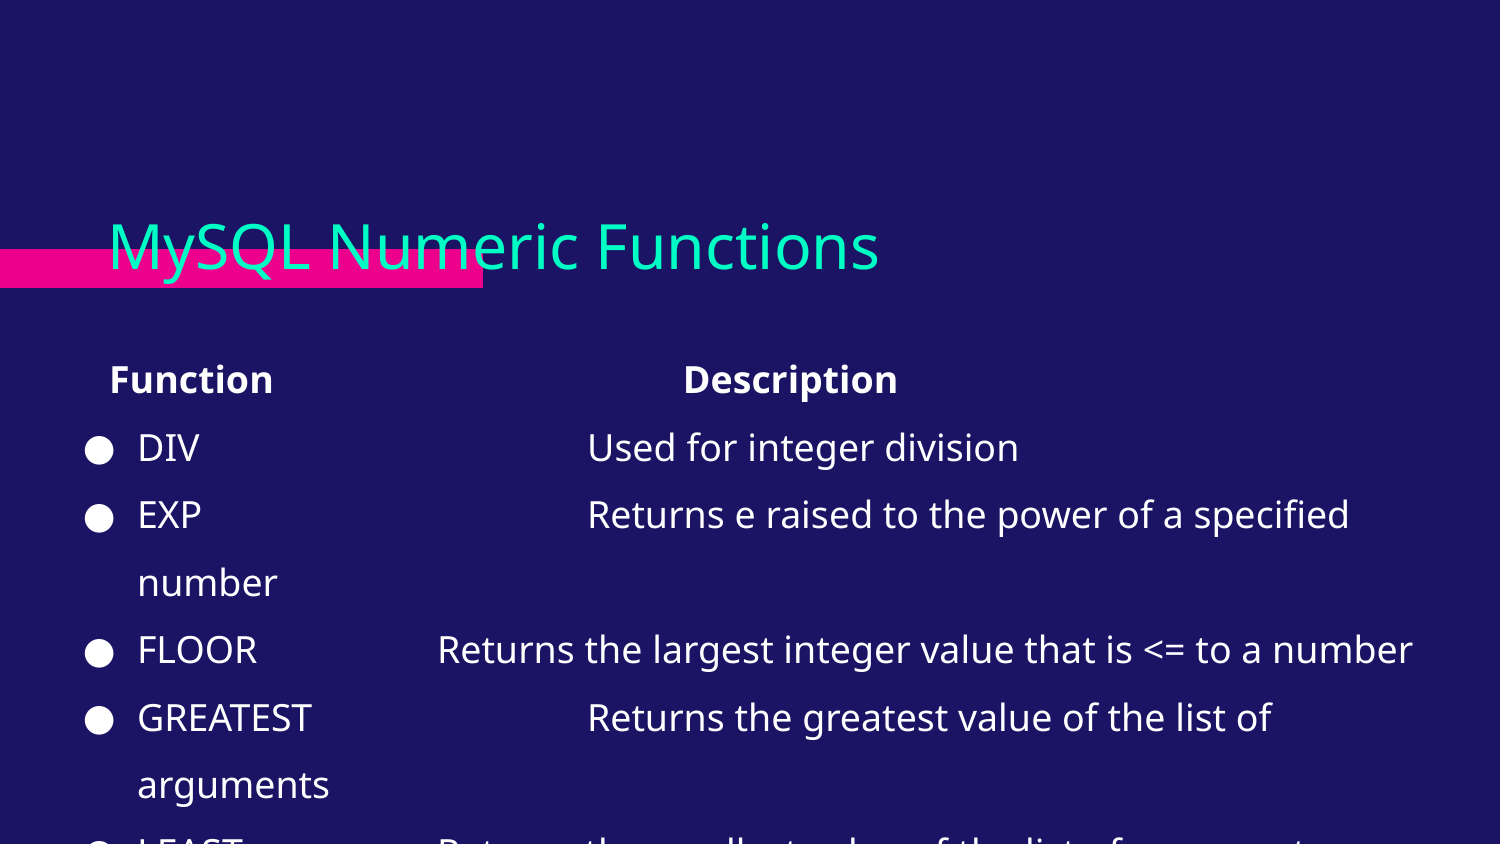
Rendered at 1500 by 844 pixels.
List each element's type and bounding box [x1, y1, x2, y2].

list [47, 318, 1453, 755]
title [92, 191, 1443, 234]
